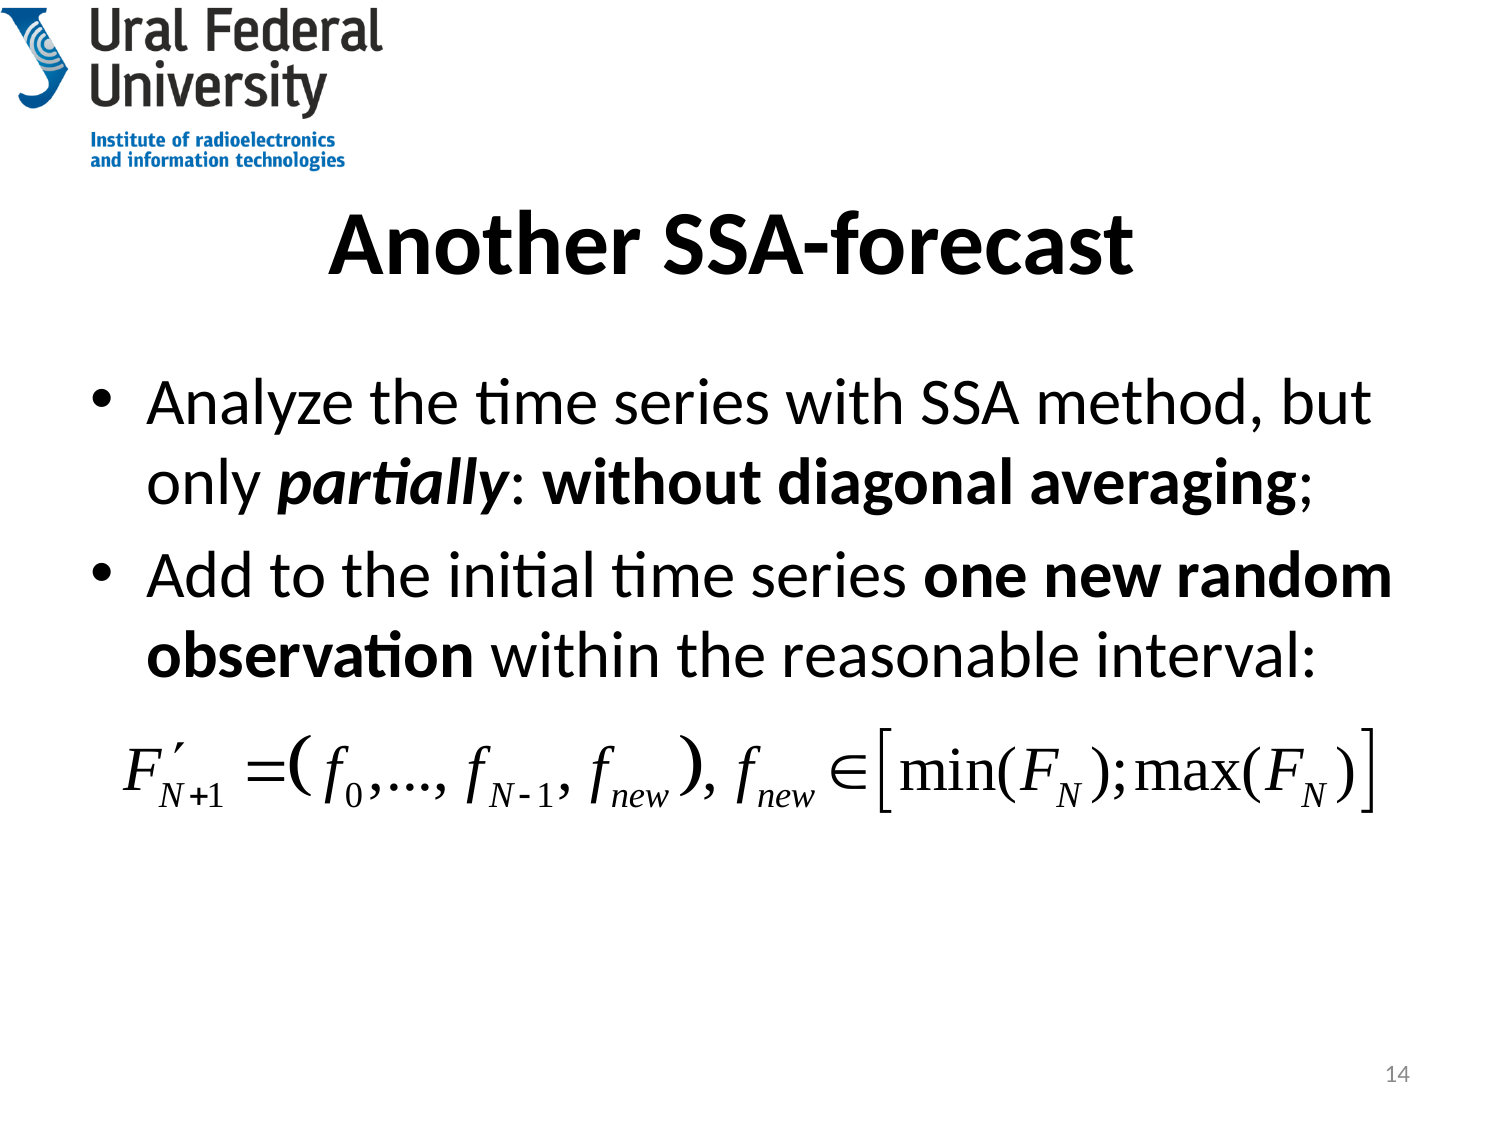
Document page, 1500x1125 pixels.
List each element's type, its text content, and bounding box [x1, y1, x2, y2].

picture [0, 0, 384, 174]
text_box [113, 727, 1387, 823]
slide_number 14 [1074, 1042, 1425, 1103]
list Analyze the time series with SSA method, but only partially: without diagonal averaging; Add to the initial time series one new random observation within the reasonable interval: [75, 349, 1425, 1071]
title Another SSA-forecast [29, 172, 1436, 303]
